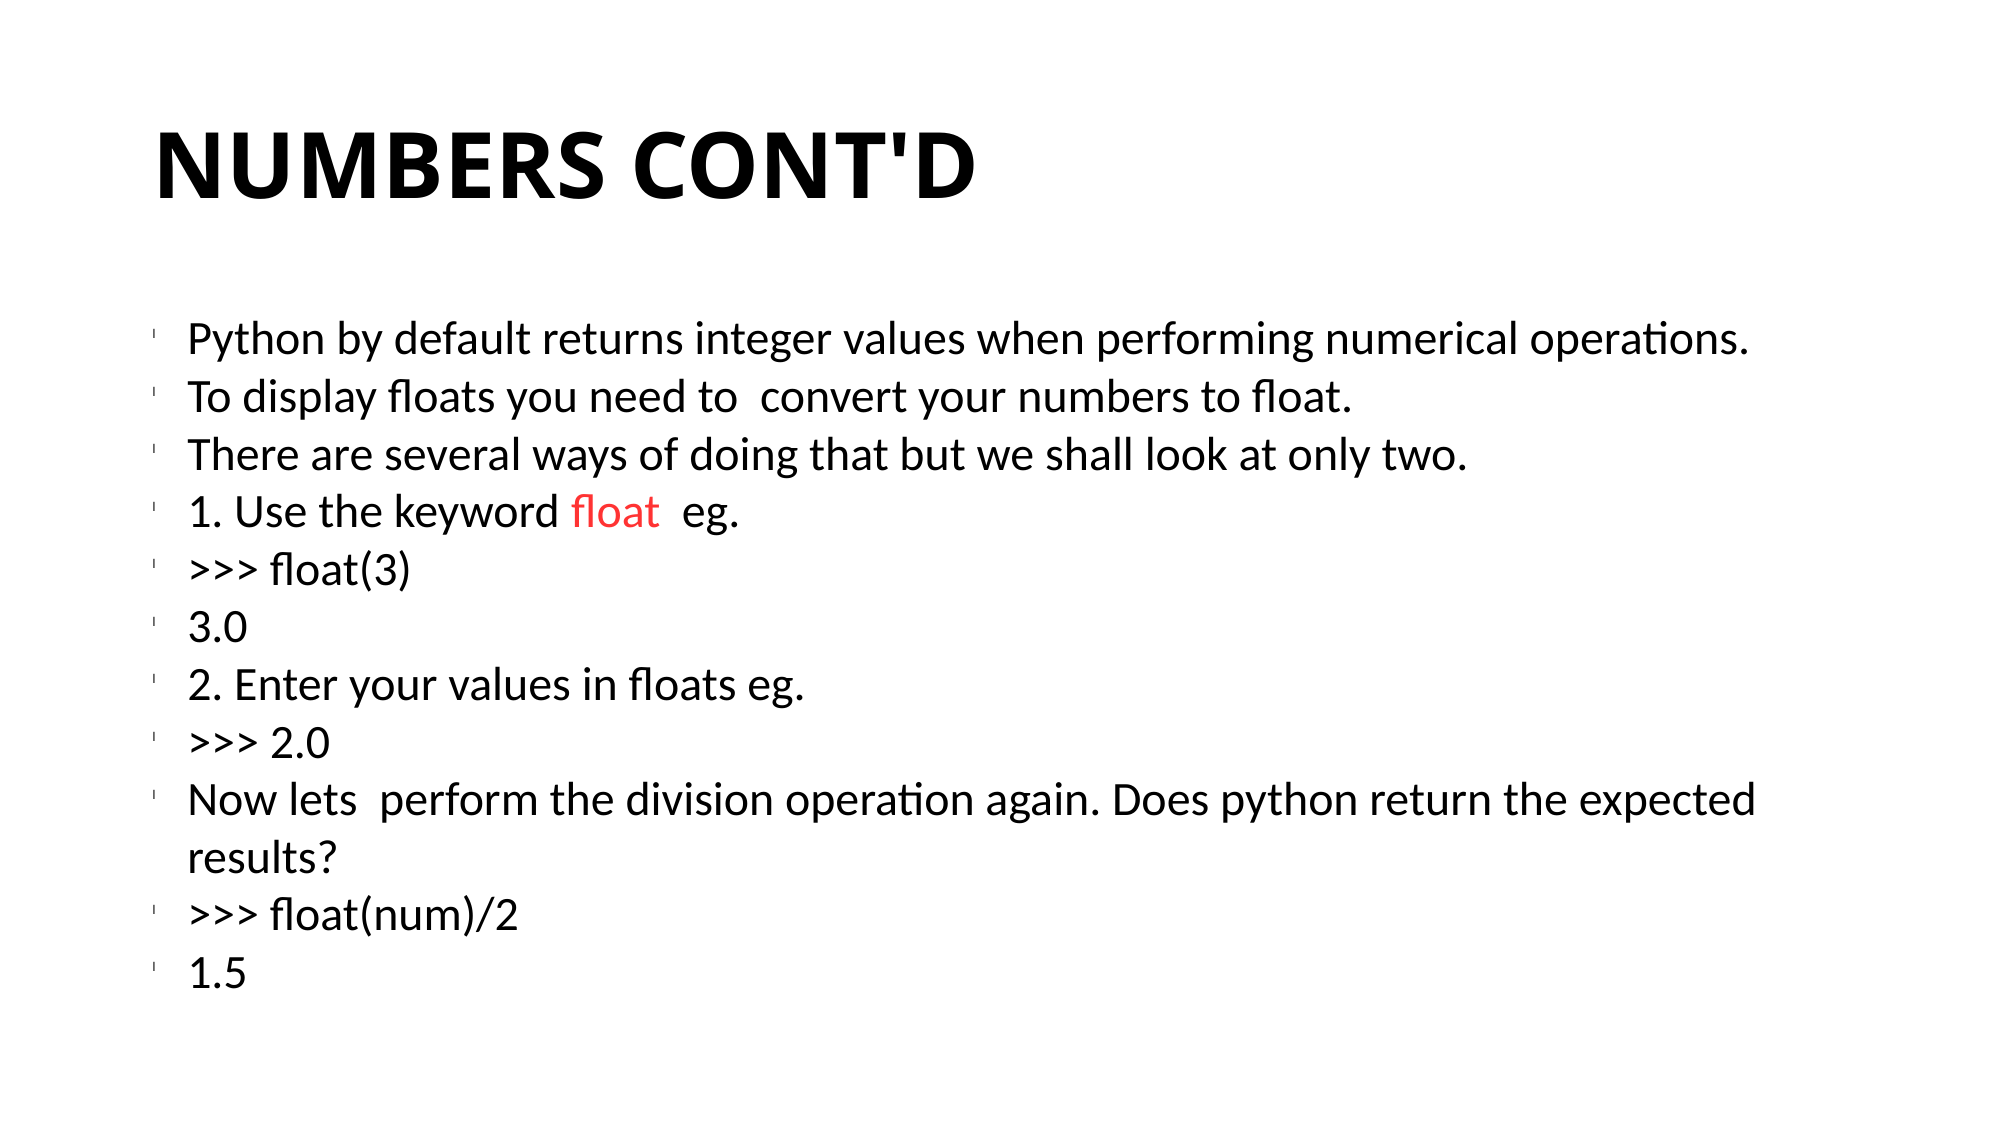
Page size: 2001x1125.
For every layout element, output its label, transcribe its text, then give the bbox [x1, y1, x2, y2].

list Python by default returns integer values when performing numerical operations. To display floats you need to convert your numbers to float. There are several ways of doing that but we shall look at only two. 1. Use the keyword float eg. >>> float(3) 3.0 2. Enter your values in floats eg. >>> 2.0 Now lets perform the division operation again. Does python return the expected results? >>> float(num)/2 1.5 [137, 299, 1863, 1014]
title NUMBERS CONT'D [137, 59, 1863, 278]
